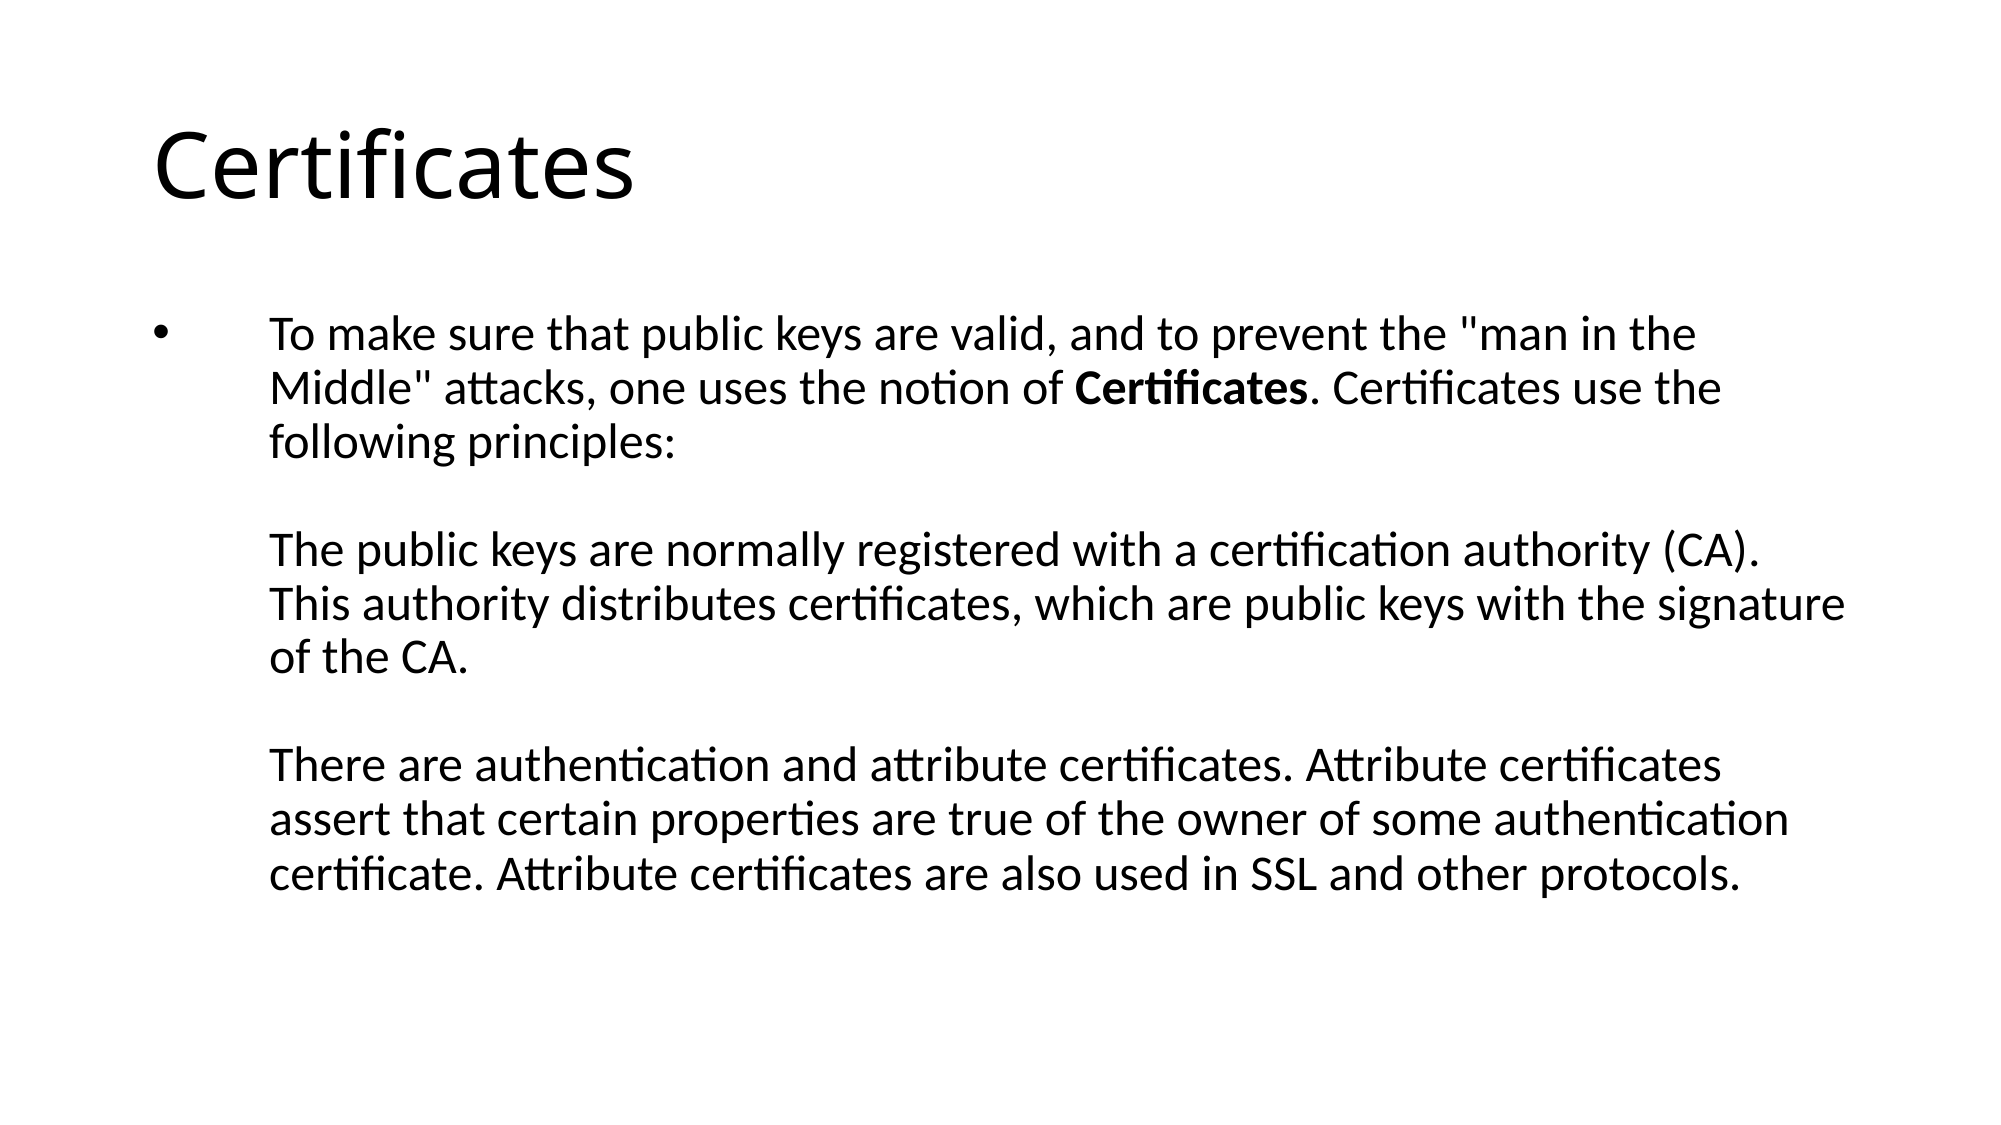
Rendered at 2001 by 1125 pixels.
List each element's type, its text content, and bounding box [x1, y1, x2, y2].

title Certificates [137, 59, 1863, 278]
list To make sure that public keys are valid, and to prevent the "man in the Middle" attacks, one uses the notion of Certificates. Certificates use the following principles: The public keys are normally registered with a certification authority (CA). This authority distributes certificates, which are public keys with the signature of the CA. There are authentication and attribute certificates. Attribute certificates assert that certain properties are true of the owner of some authentication certificate. Attribute certificates are also used in SSL and other protocols. [137, 299, 1863, 1014]
